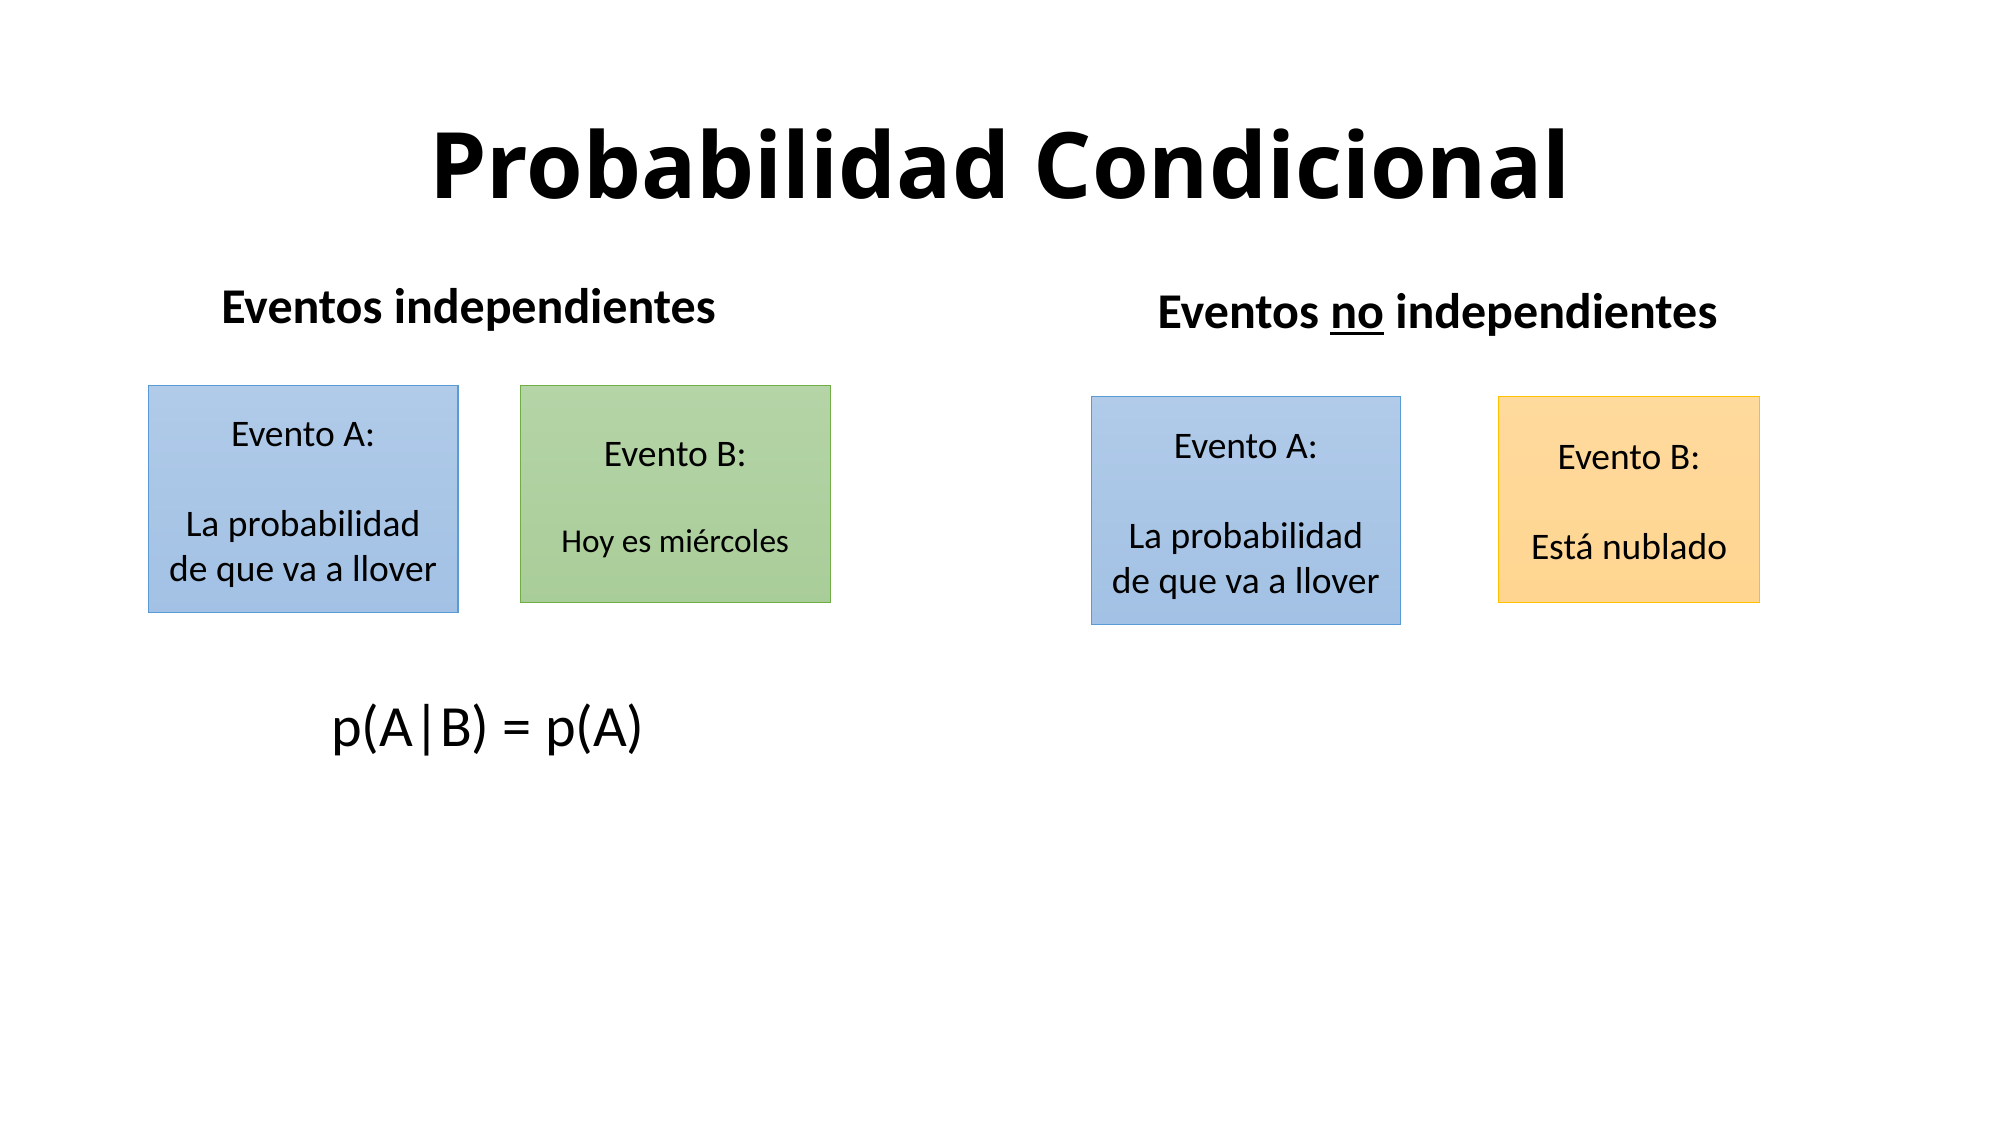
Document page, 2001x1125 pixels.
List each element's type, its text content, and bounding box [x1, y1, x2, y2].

text_box Evento A: La probabilidad de que va a llover [148, 385, 459, 613]
text_box Evento B: Hoy es miércoles [520, 385, 831, 603]
title Probabilidad Condicional [137, 59, 1863, 278]
list Eventos independientes [45, 270, 892, 342]
list [1012, 410, 1863, 1016]
text_box Evento B: Está nublado [1498, 396, 1760, 410]
text_box Evento A: La probabilidad de que va a llover [1091, 396, 1401, 410]
list Eventos no independientes [1012, 275, 1863, 347]
list p(A|B) = p(A) [65, 346, 912, 1016]
